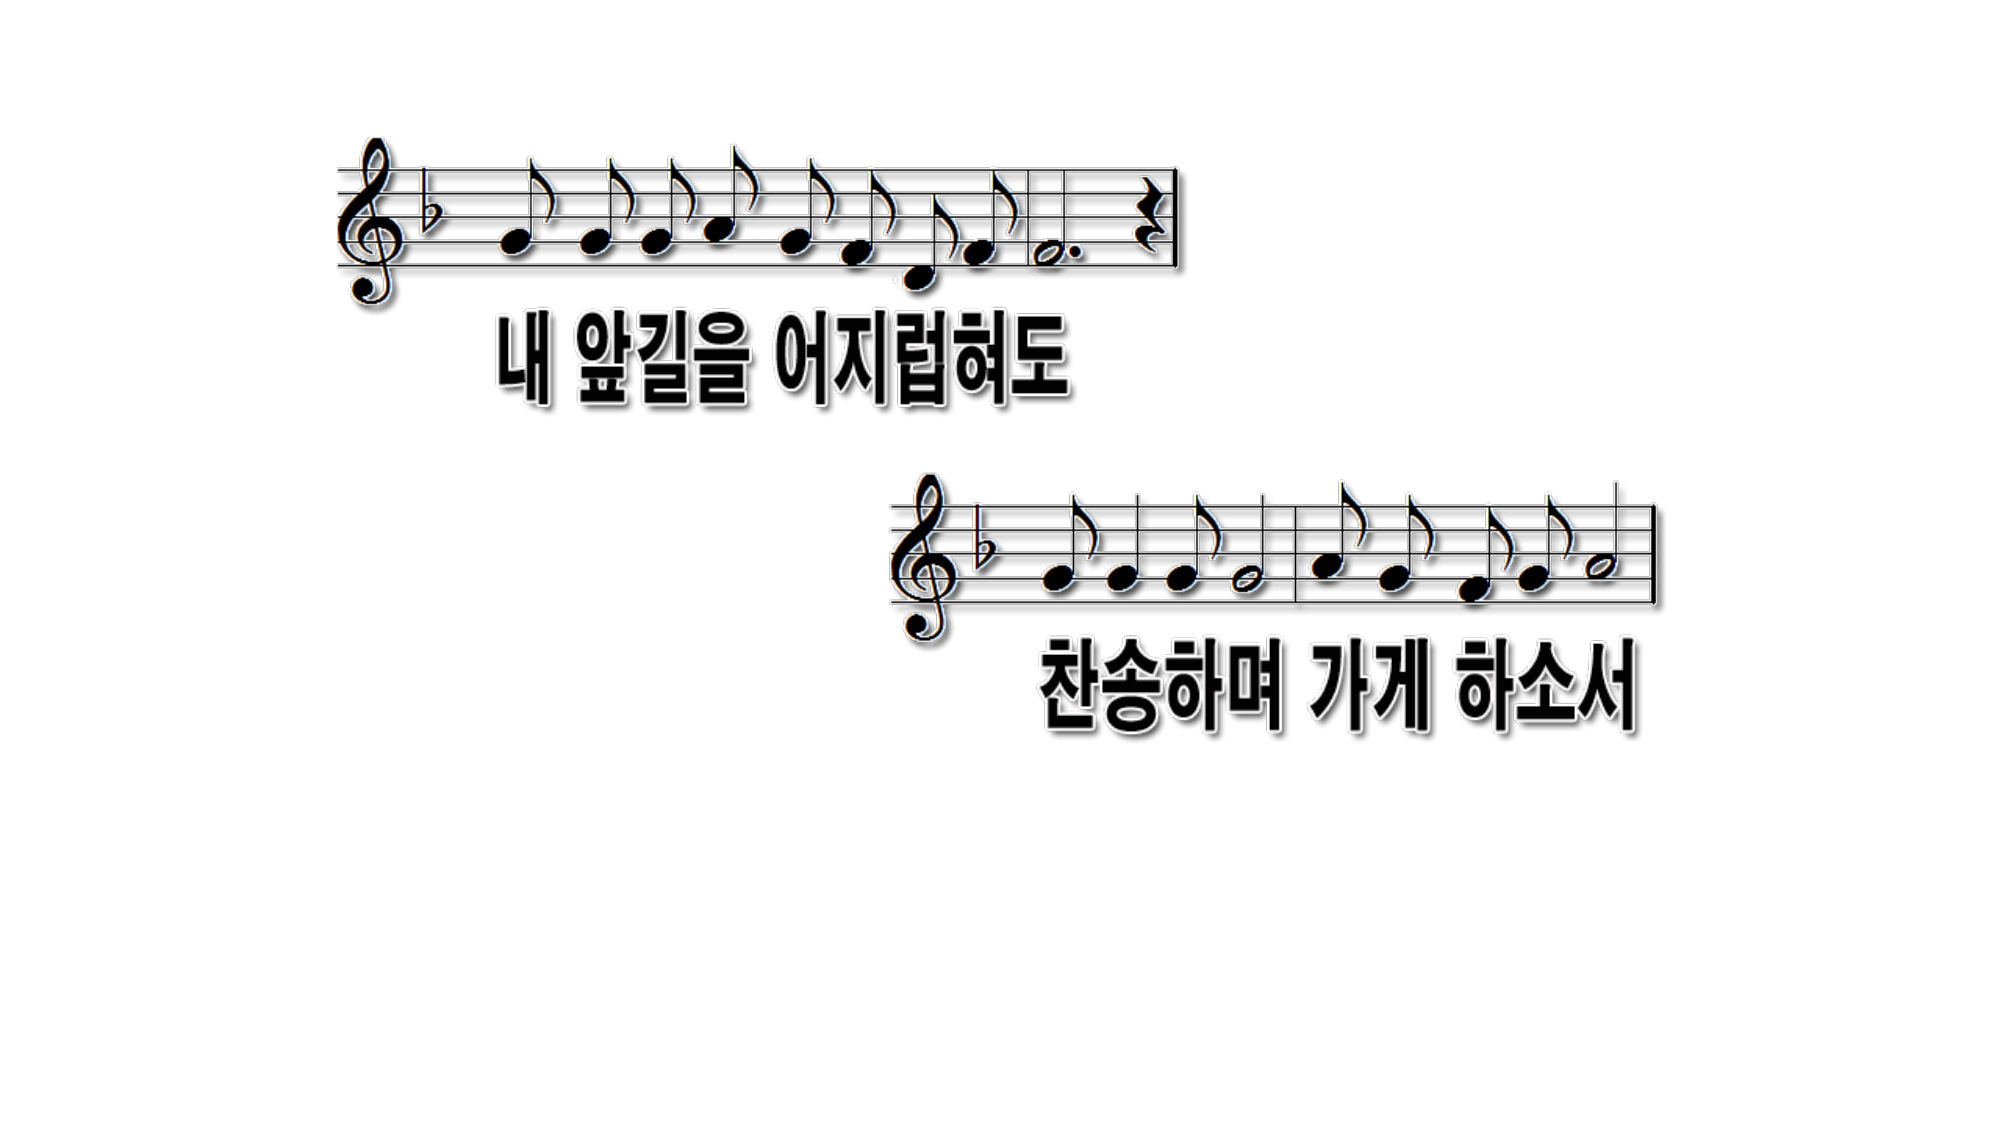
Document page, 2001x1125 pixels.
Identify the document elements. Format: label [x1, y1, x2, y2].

picture [249, 0, 1750, 835]
